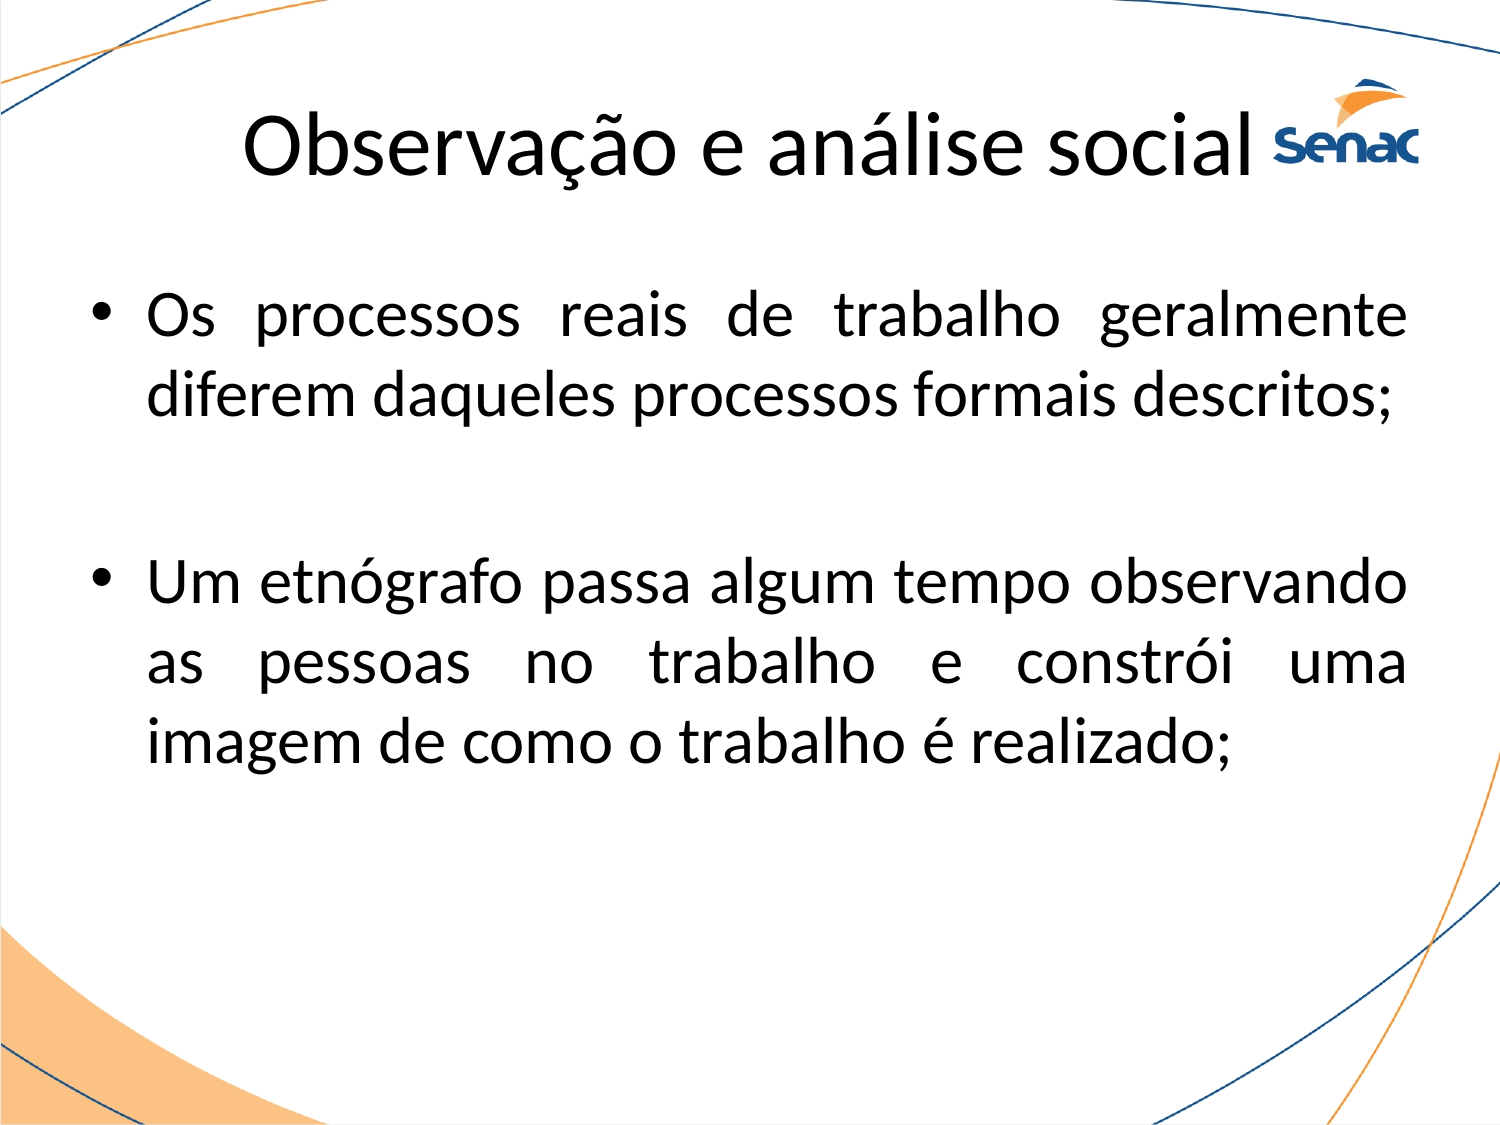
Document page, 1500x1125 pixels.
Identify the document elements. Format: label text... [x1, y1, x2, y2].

list Os processos reais de trabalho geralmente diferem daqueles processos formais descritos; Um etnógrafo passa algum tempo observando as pessoas no trabalho e constrói uma imagem de como o trabalho é realizado; [74, 262, 1426, 1006]
title Observação e análise social [74, 44, 1426, 233]
picture [0, 0, 1500, 1125]
